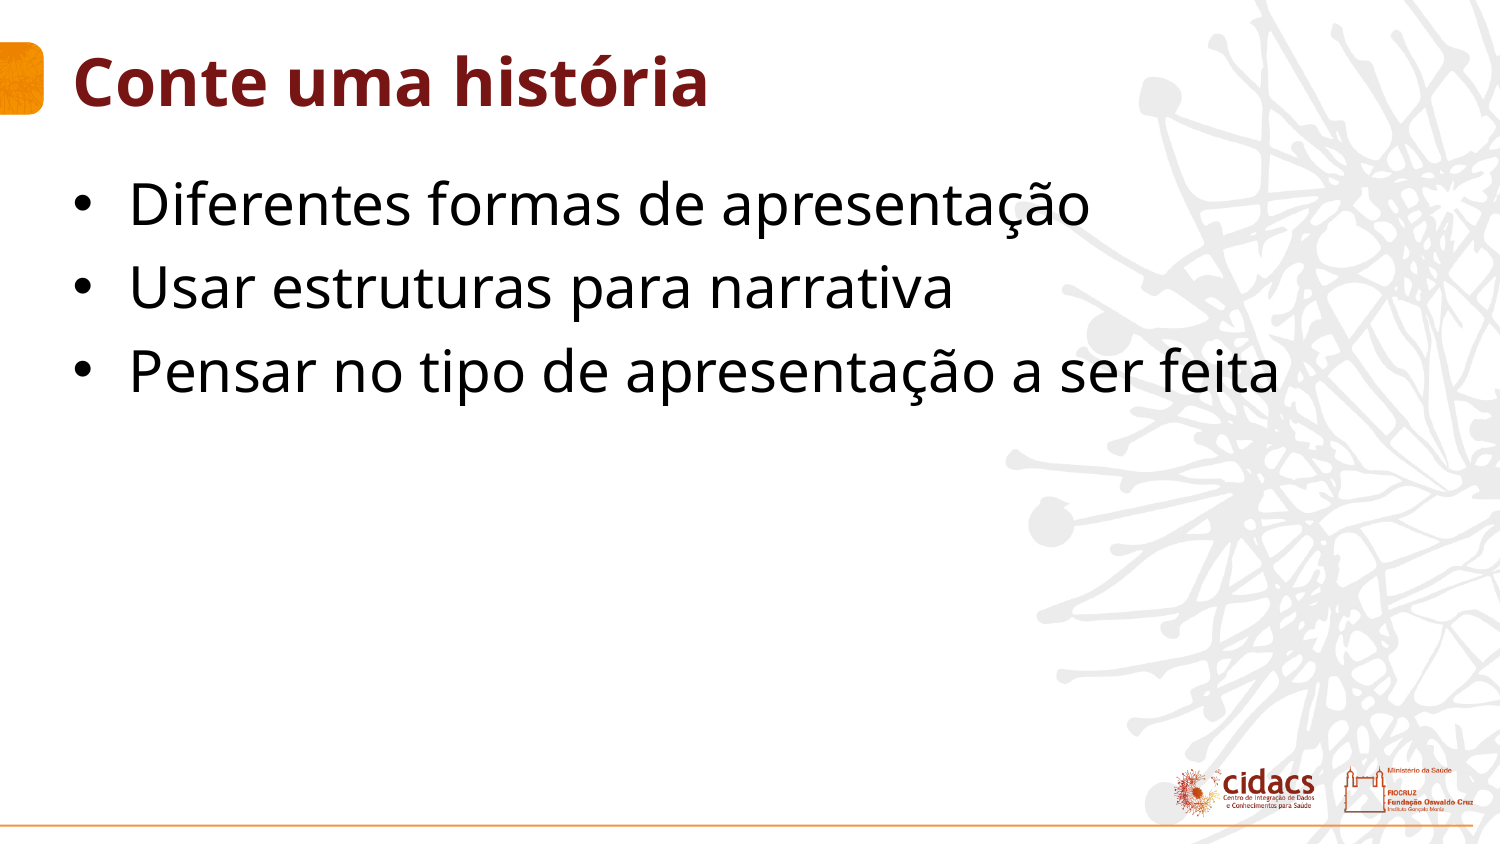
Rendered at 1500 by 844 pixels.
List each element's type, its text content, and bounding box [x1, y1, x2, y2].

list Diferentes formas de apresentação Usar estruturas para narrativa Pensar no tipo de apresentação a ser feita [57, 159, 1472, 737]
picture [1005, 0, 1500, 844]
title Conte uma história [57, 39, 1472, 121]
picture [0, 42, 44, 115]
